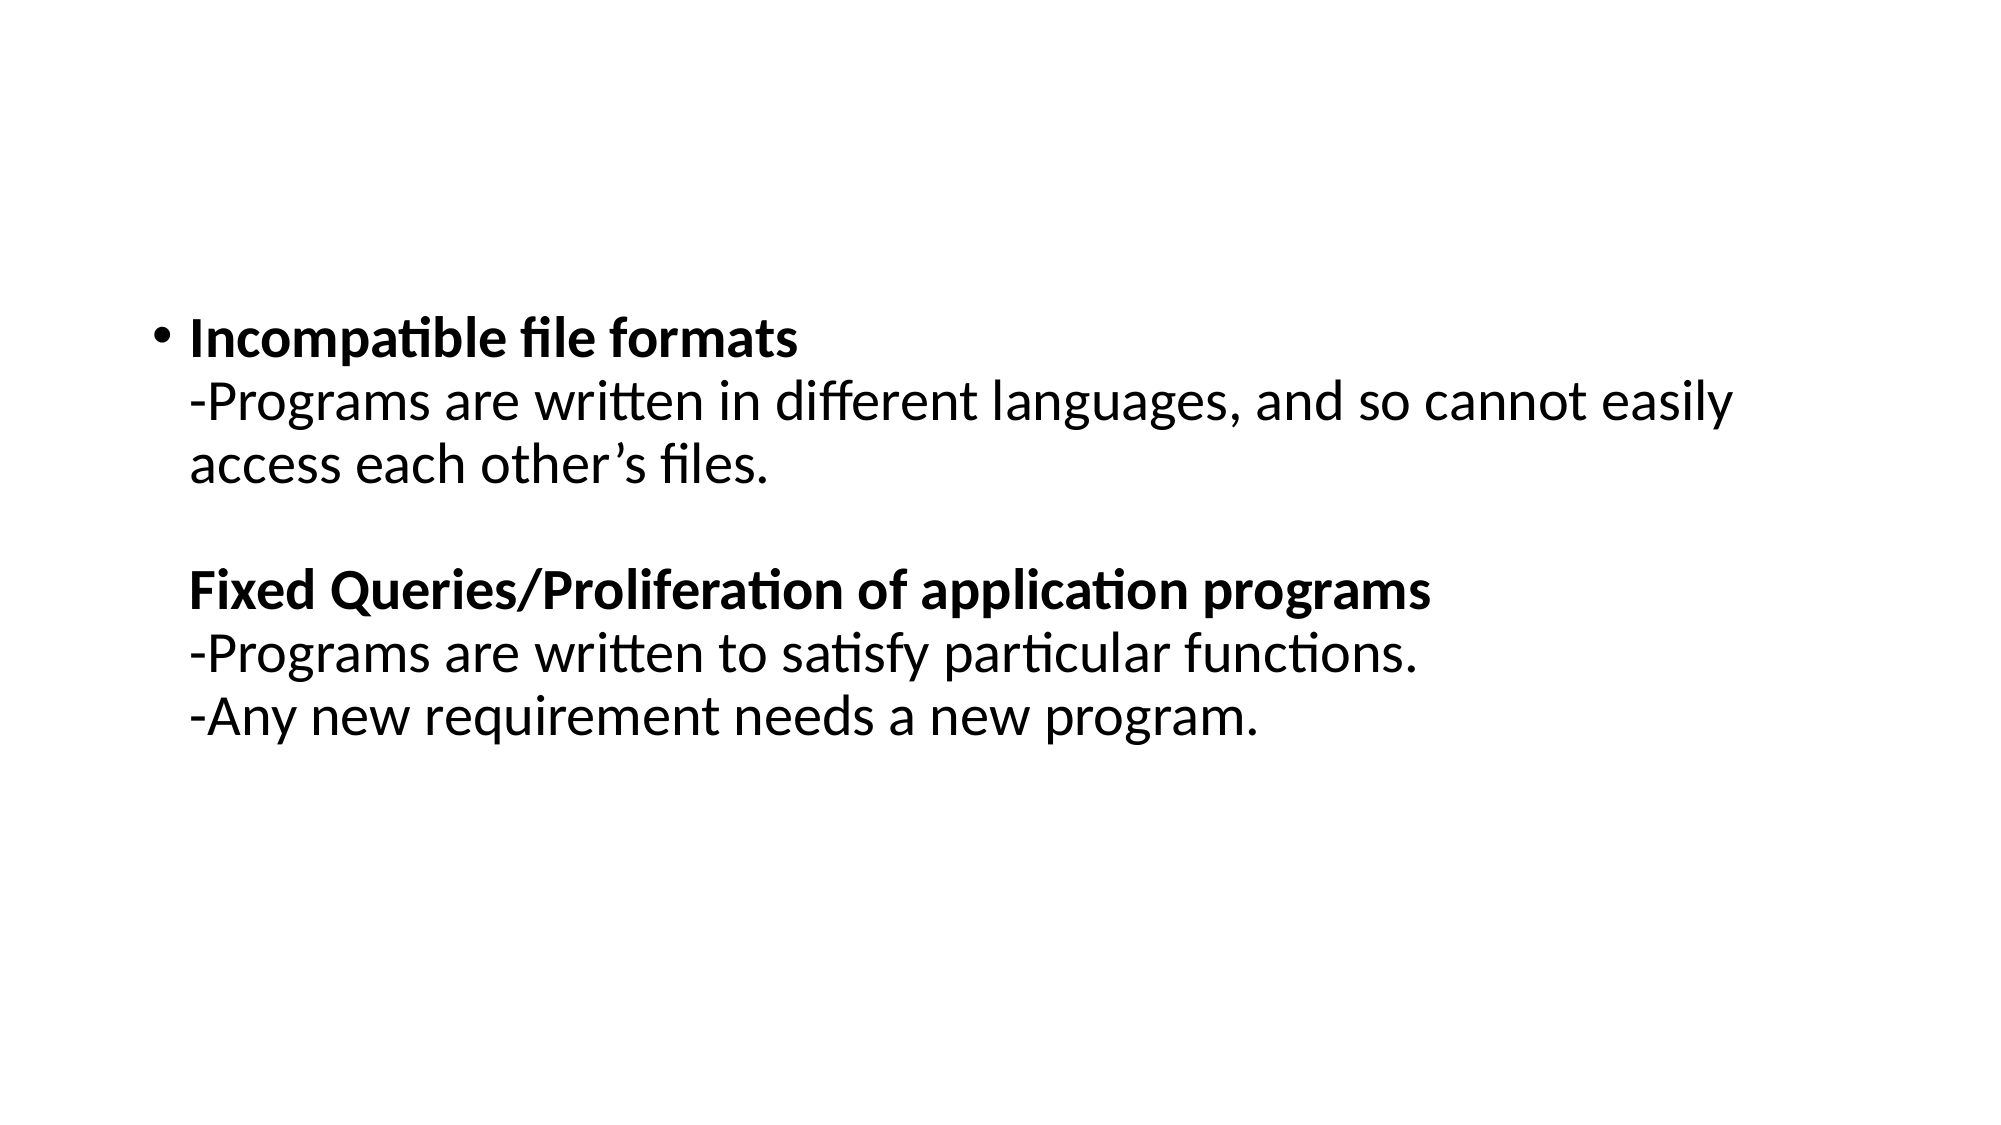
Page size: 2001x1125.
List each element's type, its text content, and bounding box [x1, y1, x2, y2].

list Incompatible file formats -Programs are written in different languages, and so cannot easily access each other’s files. Fixed Queries/Proliferation of application programs -Programs are written to satisfy particular functions. -Any new requirement needs a new program. [137, 299, 1863, 1014]
